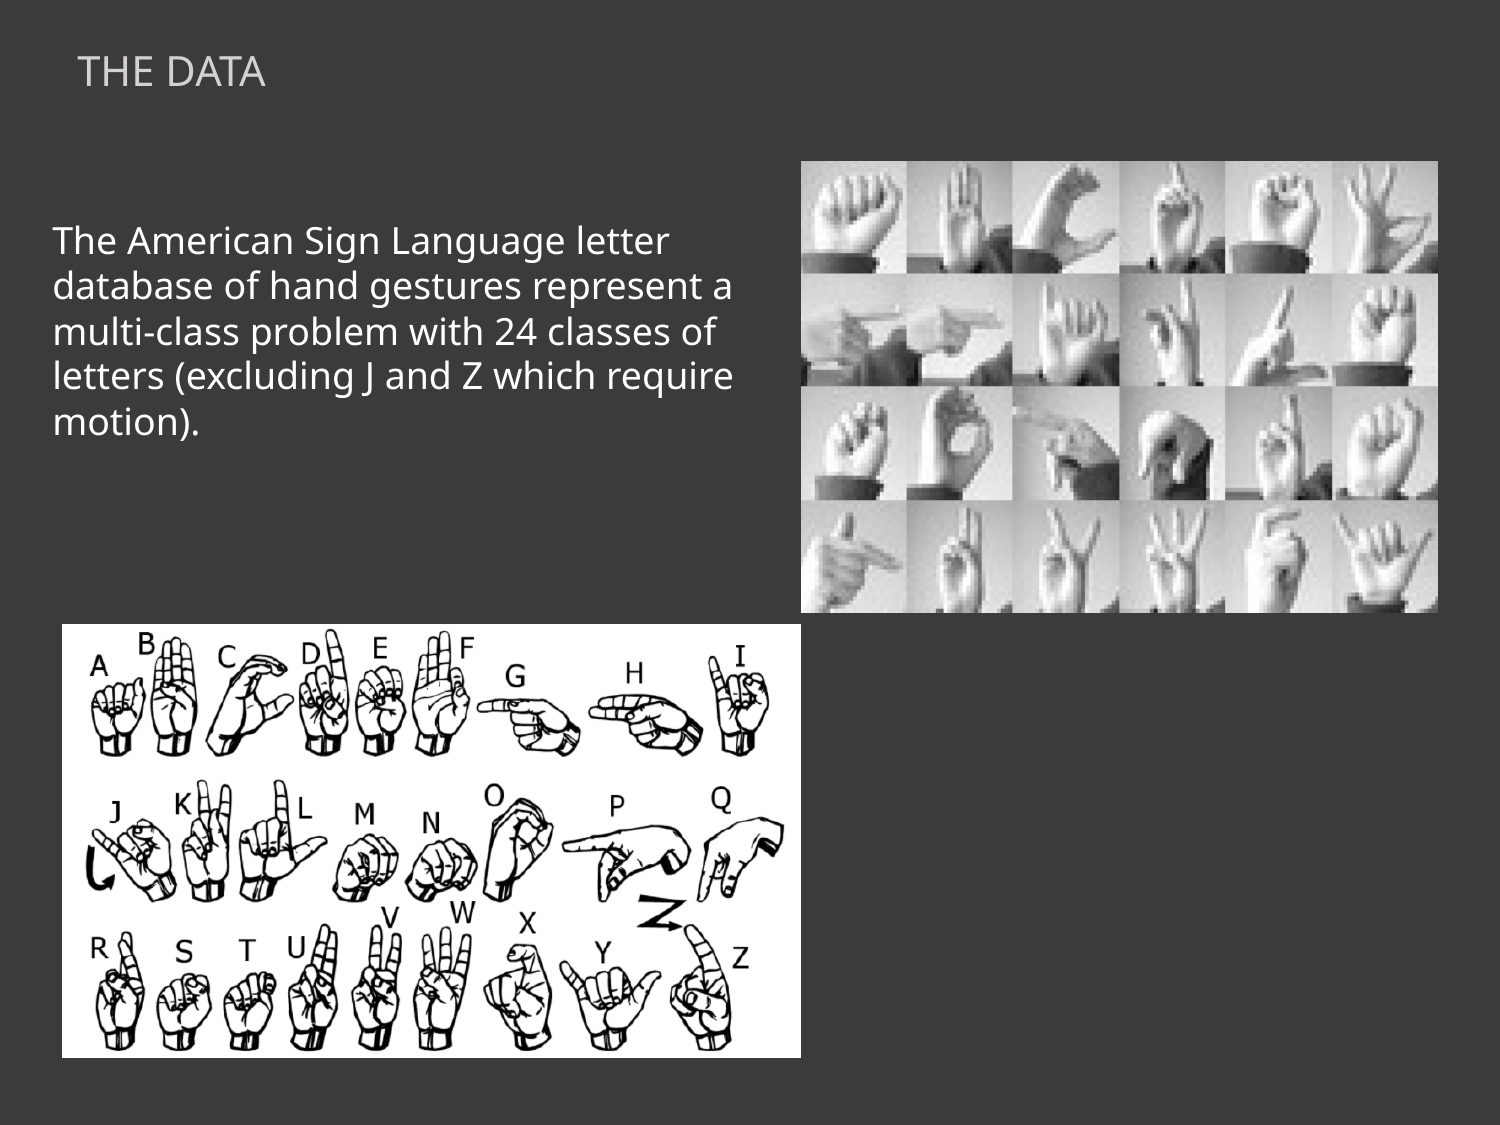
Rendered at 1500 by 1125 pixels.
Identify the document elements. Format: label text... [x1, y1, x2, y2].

list The American Sign Language letter database of hand gestures represent a multi-class problem with 24 classes of letters (excluding J and Z which require motion). [37, 249, 750, 563]
title The data [62, 37, 1438, 150]
picture [800, 161, 1438, 613]
picture [62, 624, 802, 1059]
